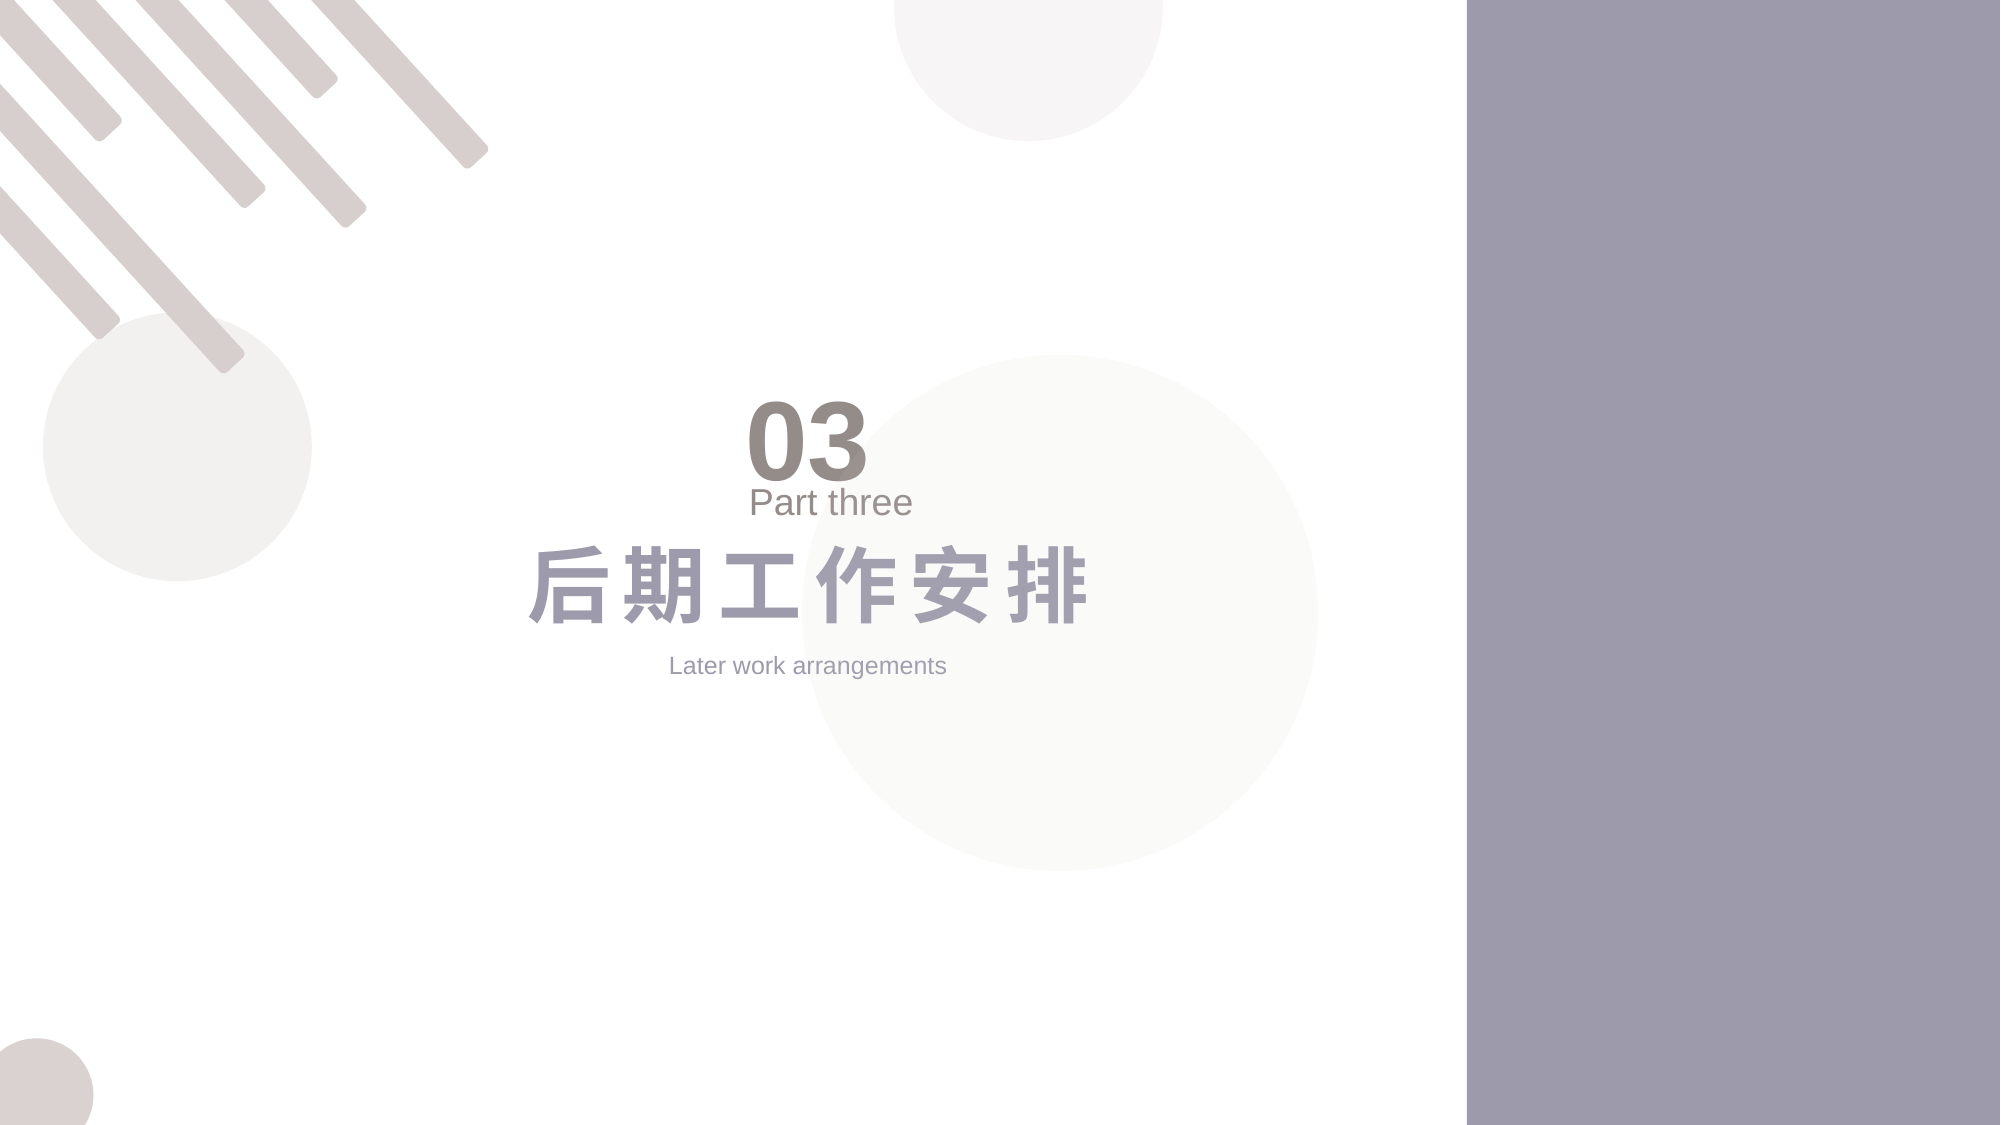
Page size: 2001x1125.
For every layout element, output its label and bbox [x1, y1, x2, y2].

text_box [1466, 0, 2000, 1125]
text_box [0, 0, 1319, 1125]
